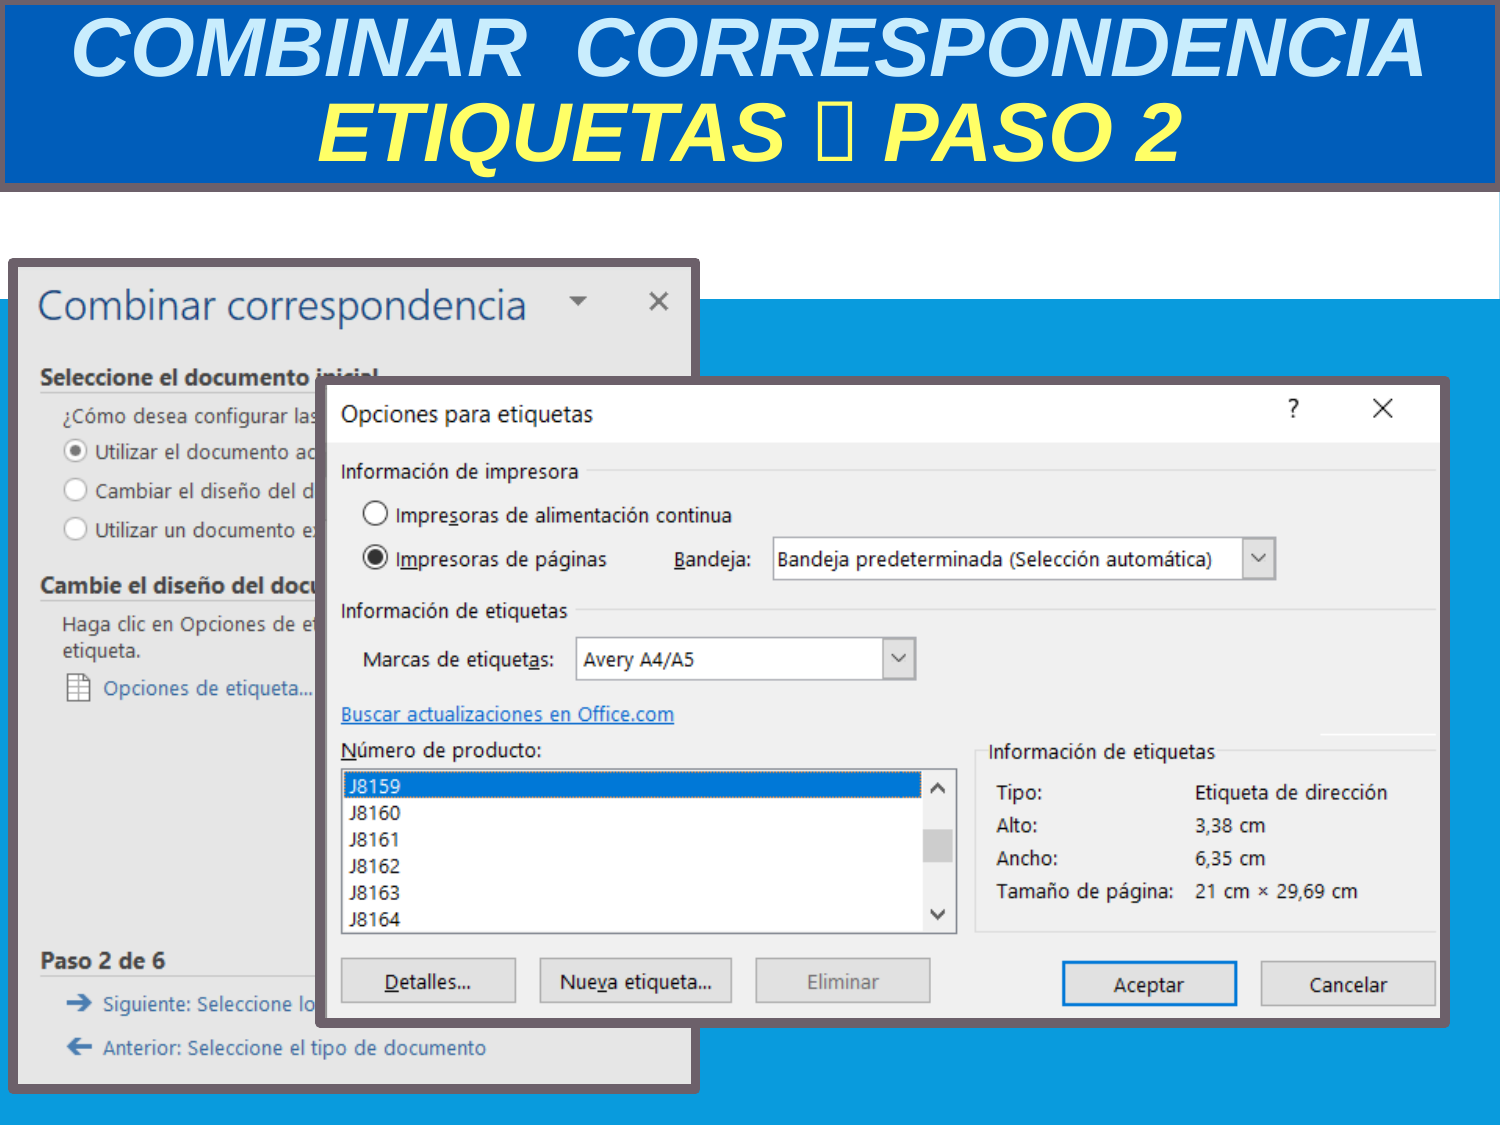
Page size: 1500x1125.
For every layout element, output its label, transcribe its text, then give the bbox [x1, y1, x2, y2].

picture [17, 266, 1441, 1085]
title COMBINAR CORRESPONDENCIA Etiquetas  Paso 2 [0, 0, 1500, 188]
